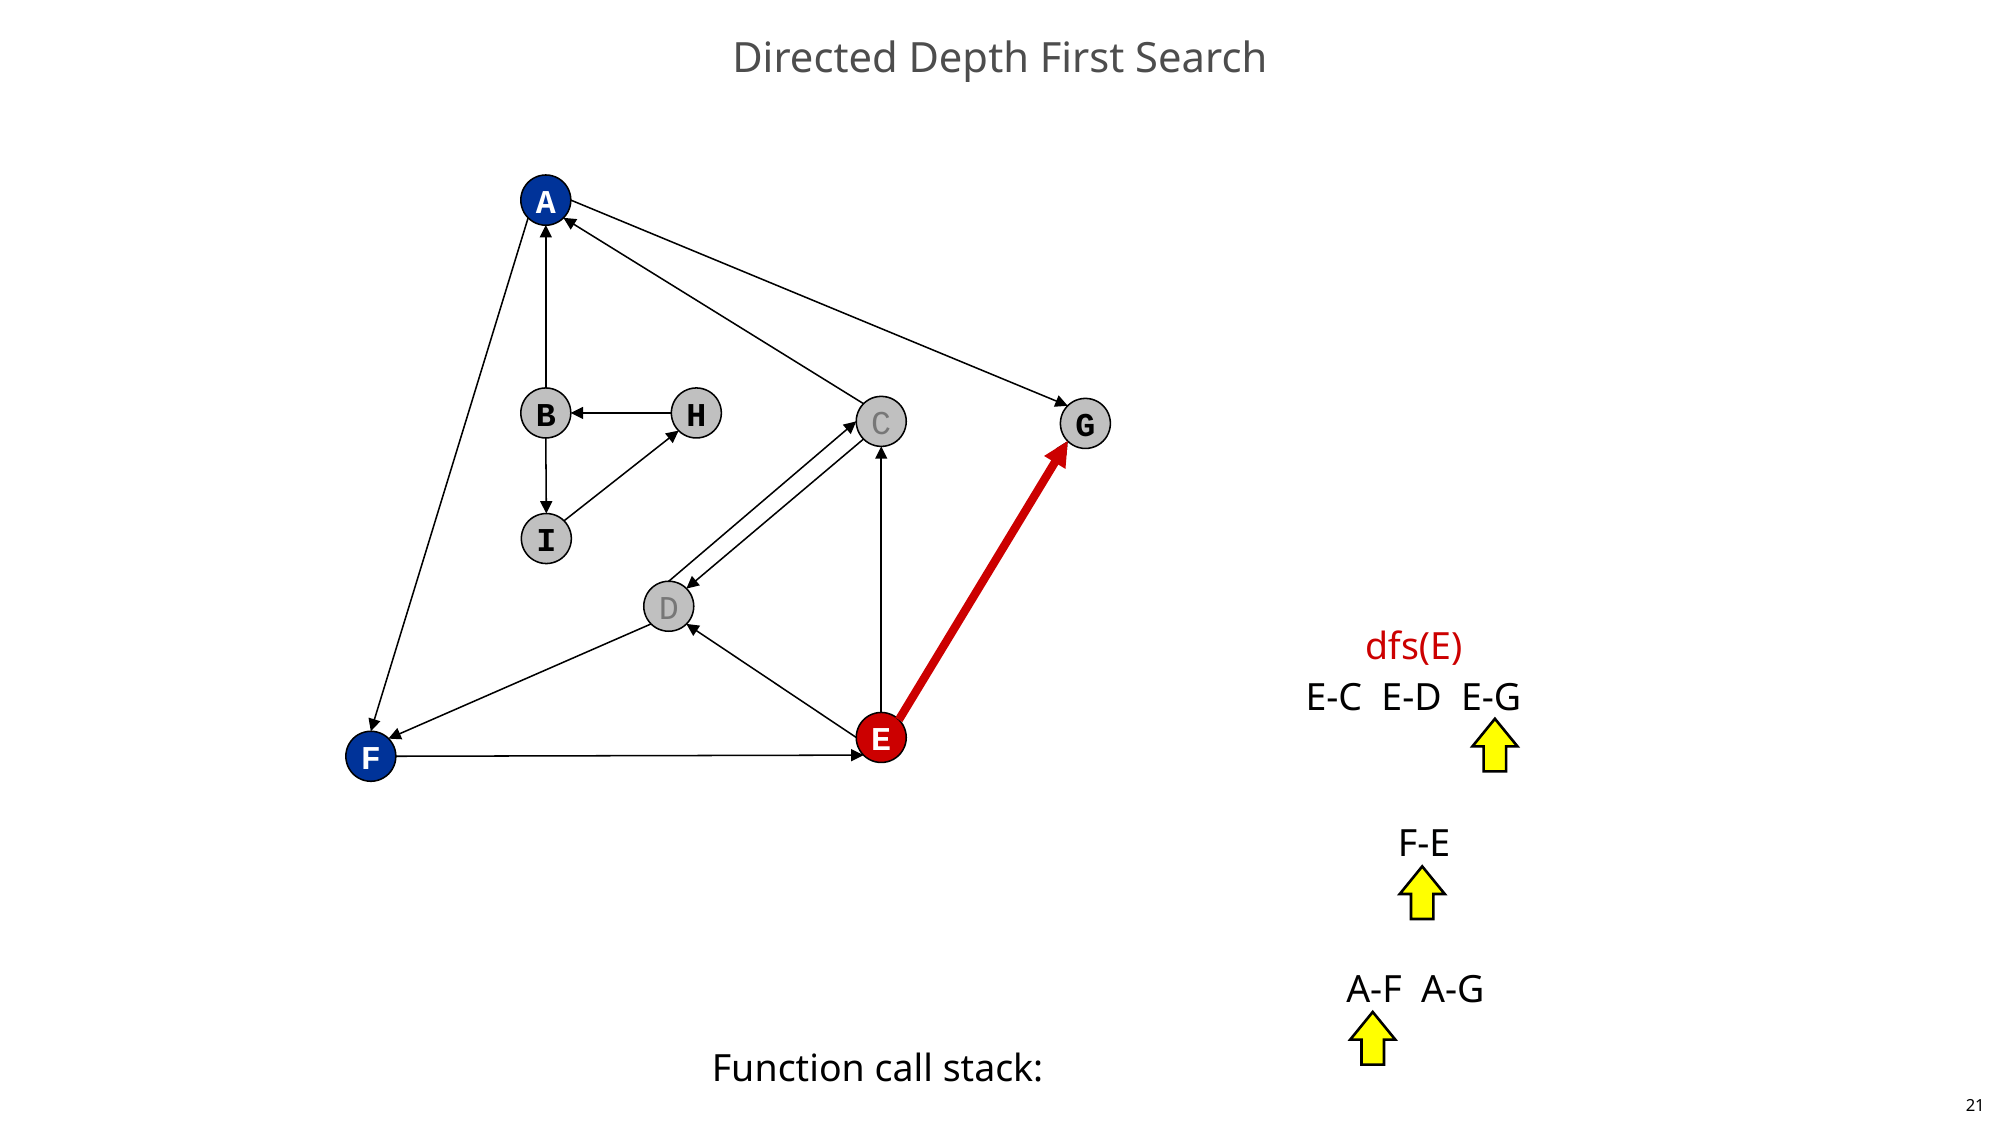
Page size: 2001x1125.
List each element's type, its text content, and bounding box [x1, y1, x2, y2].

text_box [563, 217, 570, 404]
text_box [1399, 866, 1445, 920]
text_box G [1060, 398, 1111, 449]
text_box B [529, 387, 571, 438]
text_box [370, 217, 529, 732]
text_box C [856, 406, 907, 447]
text_box [1350, 1011, 1396, 1065]
text_box dfs(E) E-C E-D E-G [1152, 502, 1675, 828]
text_box Function call stack: [688, 1036, 1067, 1097]
text_box F [345, 731, 396, 782]
title Directed Depth First Search [0, 24, 2000, 100]
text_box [570, 200, 1068, 406]
text_box E [856, 712, 907, 763]
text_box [686, 623, 857, 738]
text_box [898, 441, 1068, 720]
text_box I [529, 513, 572, 564]
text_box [668, 421, 857, 582]
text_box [686, 439, 864, 589]
text_box [1472, 718, 1518, 772]
text_box dfs(A) A-F A-G [1153, 828, 1677, 1112]
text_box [563, 430, 679, 521]
text_box dfs(F) F-E [1162, 647, 1686, 974]
text_box H [671, 406, 722, 421]
text_box D [643, 581, 694, 632]
slide_number 21 [1583, 1087, 2000, 1125]
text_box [388, 623, 651, 739]
text_box A [520, 174, 571, 226]
